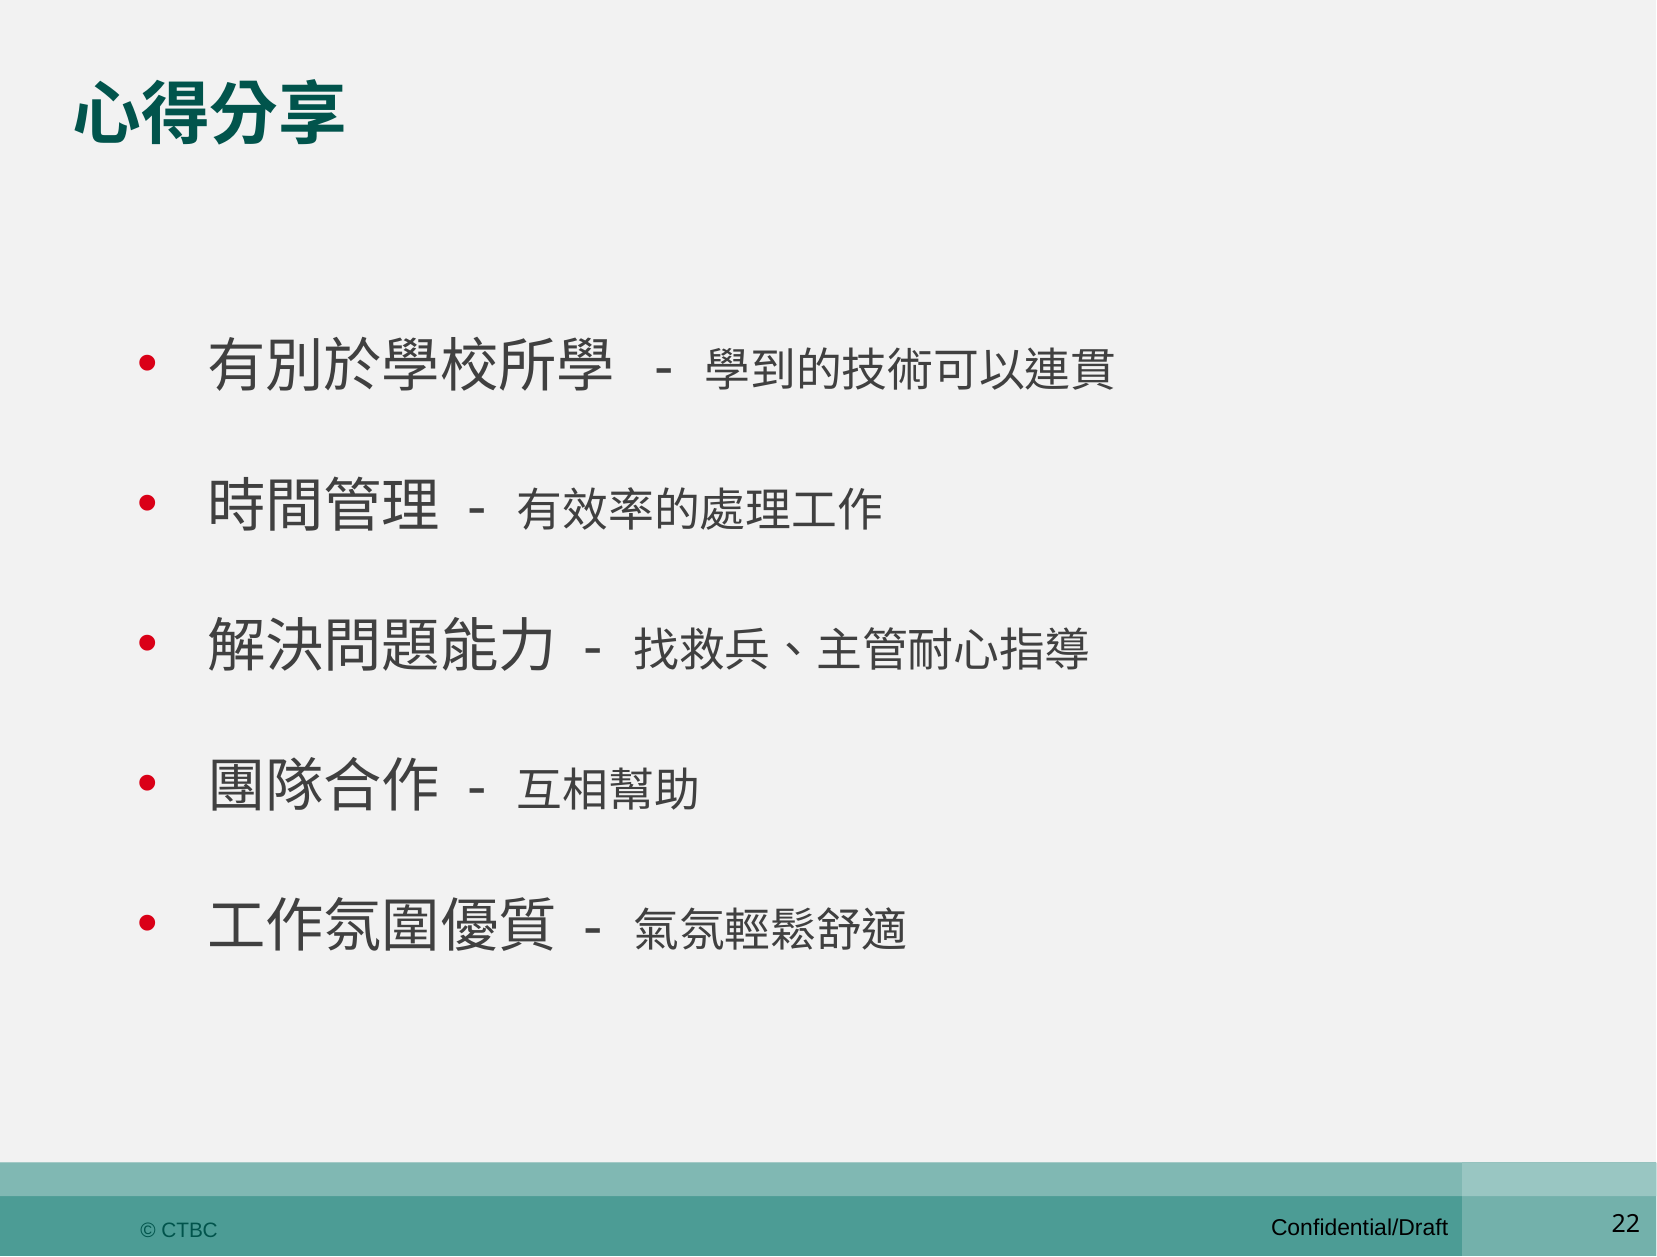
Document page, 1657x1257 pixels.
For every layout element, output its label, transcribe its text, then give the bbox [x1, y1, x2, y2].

list 有別於學校所學 - 學到的技術可以連貫 時間管理 - 有效率的處理工作 解決問題能力 - 找救兵、主管耐心指導 團隊合作 - 互相幫助 工作氛圍優質 - 氣氛輕鬆舒適 [56, 248, 1635, 561]
text_box 心得分享 [0, 3, 1657, 220]
list [31, 223, 1610, 536]
